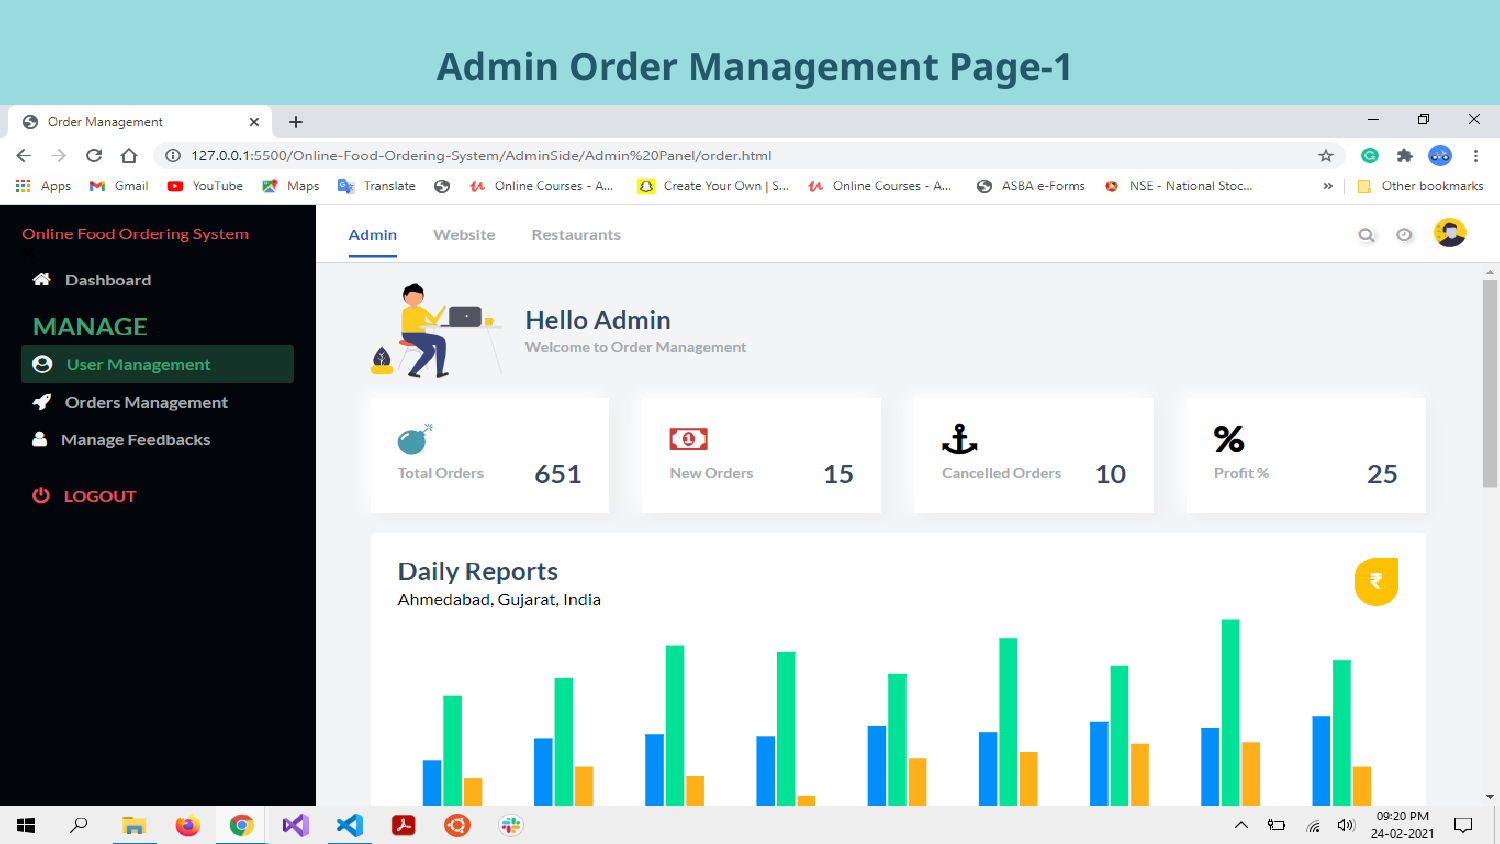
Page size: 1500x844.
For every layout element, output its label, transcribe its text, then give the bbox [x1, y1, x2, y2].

picture [0, 0, 1500, 844]
text_box Admin Order Management Page-1 [234, 35, 1278, 95]
